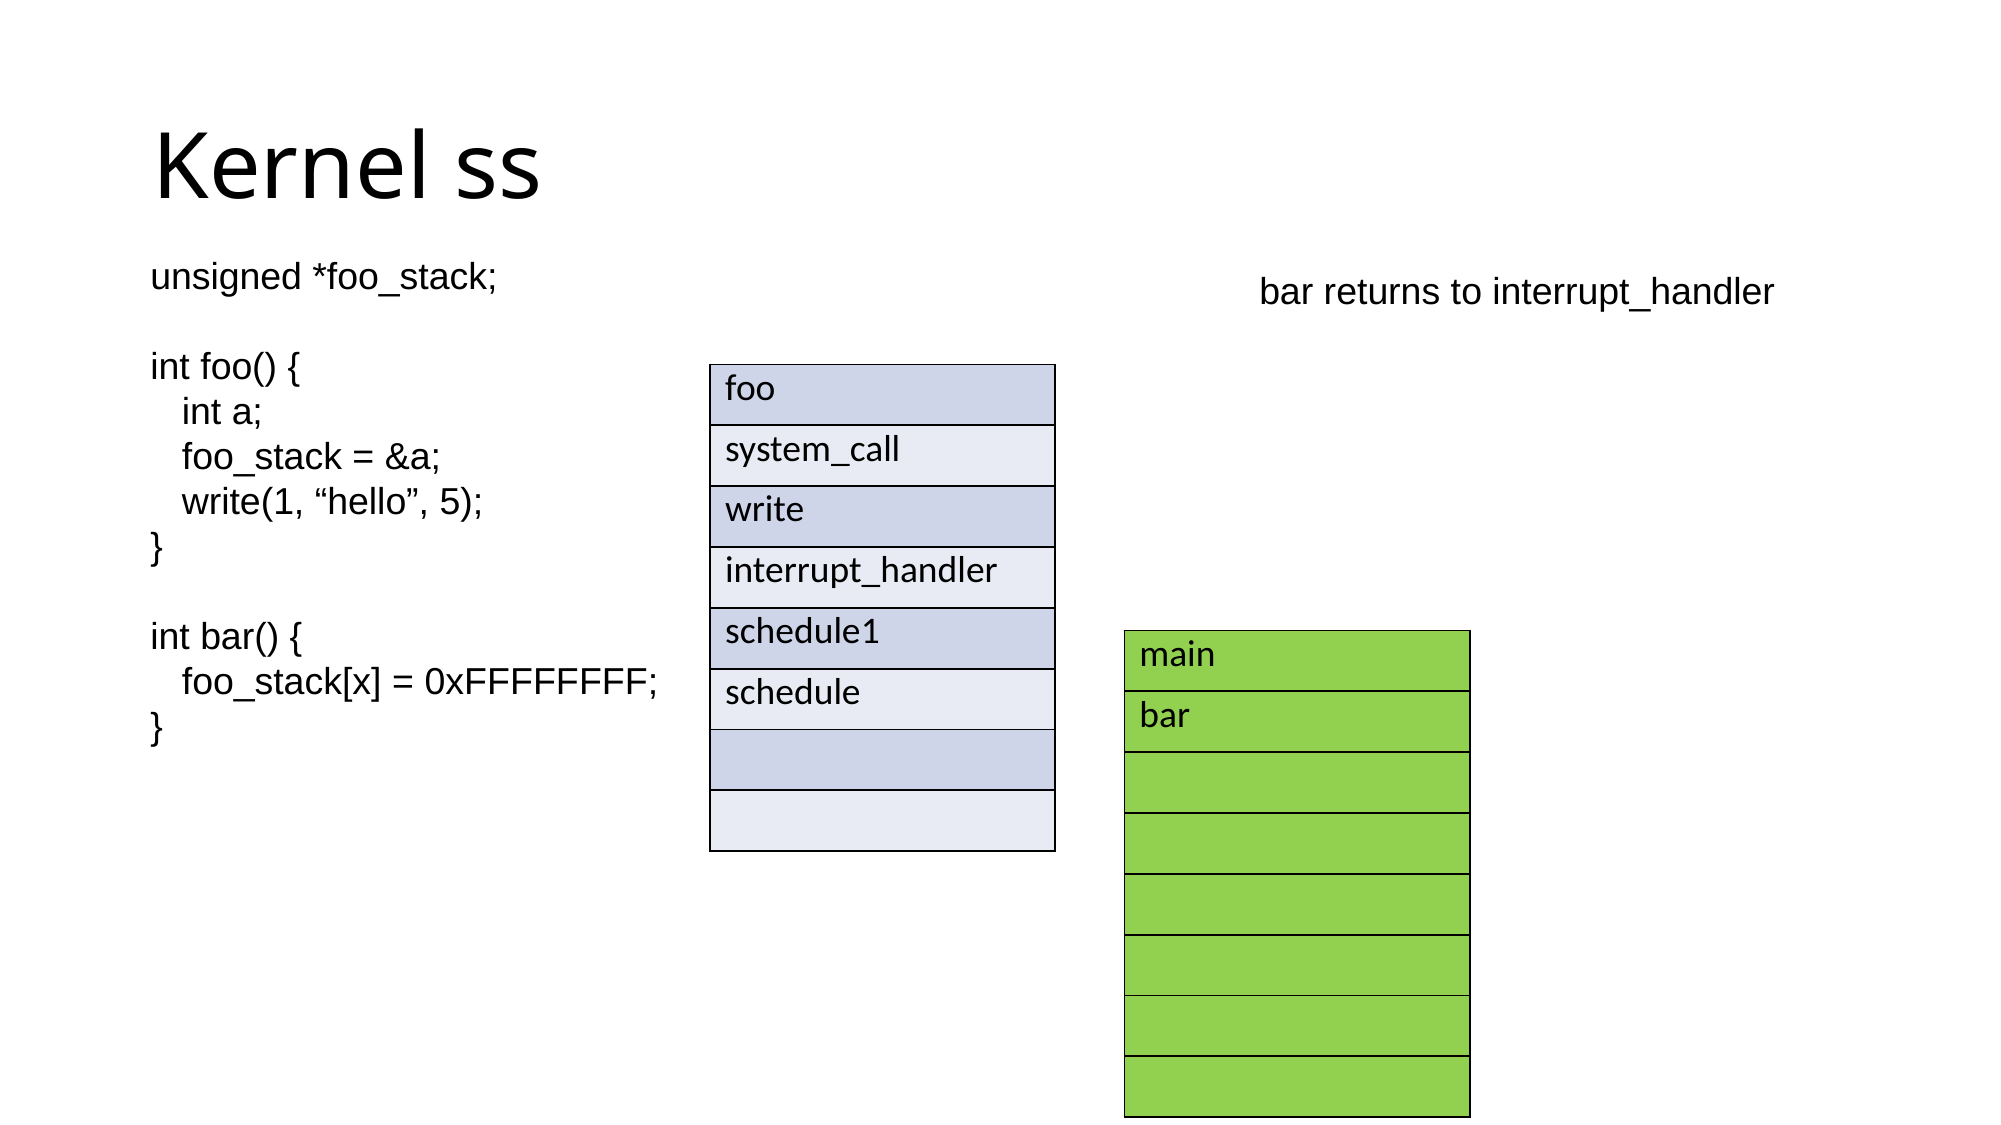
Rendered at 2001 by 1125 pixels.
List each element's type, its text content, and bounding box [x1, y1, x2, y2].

table_cell bar [1125, 692, 1469, 751]
table_cell [1125, 936, 1469, 995]
table_cell write [711, 487, 1054, 546]
table_cell interrupt_handler [711, 548, 1054, 607]
table_cell [1125, 996, 1469, 1055]
table_cell system_call [711, 426, 1054, 485]
table_header foo [711, 365, 1054, 424]
table_cell [1125, 1057, 1469, 1116]
table_header main [1125, 631, 1469, 690]
table_cell [1125, 875, 1469, 934]
table_cell [1125, 814, 1469, 873]
table_cell [711, 730, 1054, 789]
table_cell [711, 791, 1054, 850]
title Kernel ss [137, 59, 1863, 278]
text_box unsigned *foo_stack; int foo() { int a; foo_stack = &a; write(1, “hello”, 5); } int bar() { foo_stack[x] = 0xFFFFFFFF; } [135, 244, 909, 800]
table_cell schedule1 [711, 609, 1054, 668]
table_cell [1125, 753, 1469, 812]
text_box bar returns to interrupt_handler [1244, 259, 1931, 320]
table_cell schedule [711, 670, 1054, 729]
